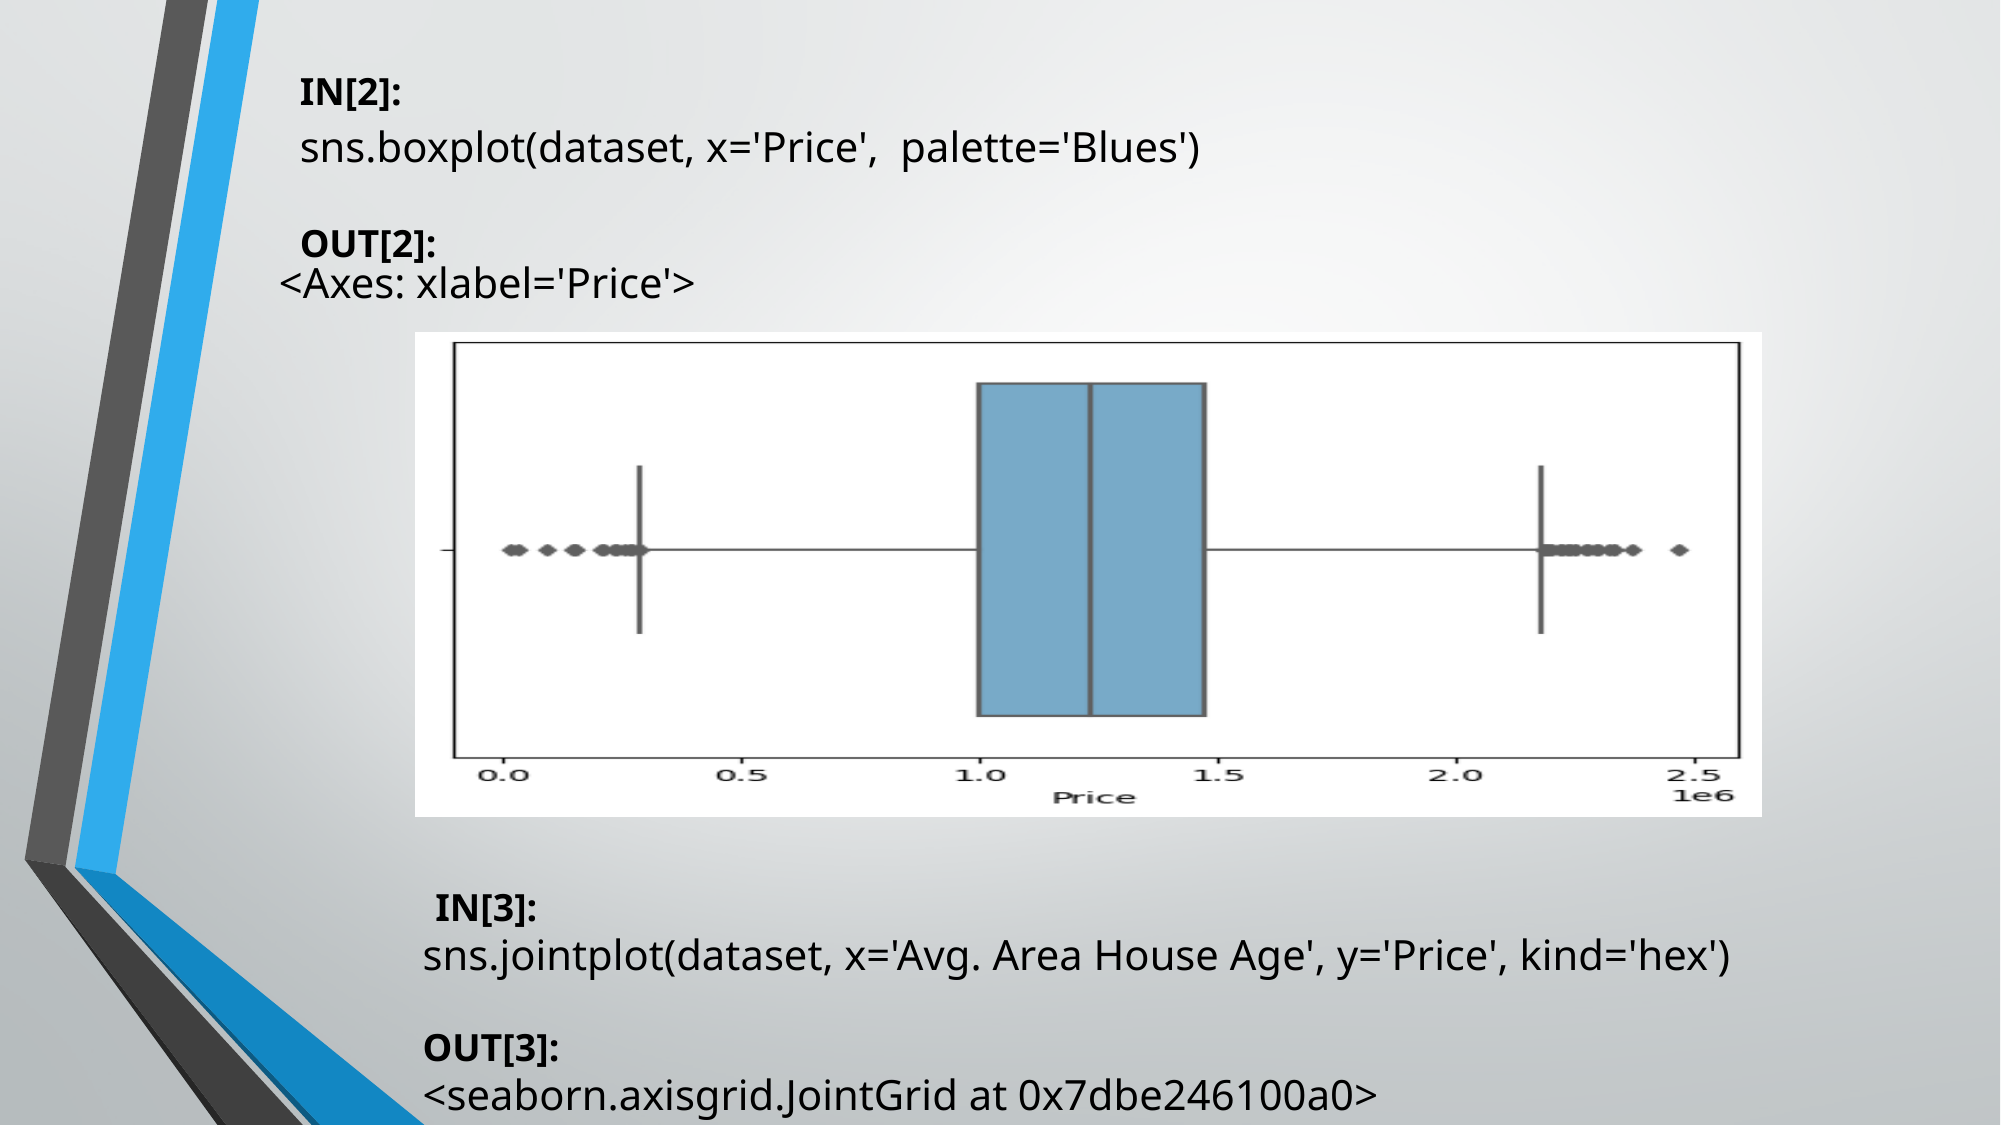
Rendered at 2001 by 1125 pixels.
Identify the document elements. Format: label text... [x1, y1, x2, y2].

text_box <Axes: xlabel='Price'> [264, 249, 711, 315]
text_box sns.jointplot(dataset, x='Avg. Area House Age', y='Price', kind='hex') OUT[3]: <seaborn.axisgrid.JointGrid at 0x7dbe246100a0> [407, 921, 1769, 1125]
text_box IN[2]: [284, 60, 1935, 165]
text_box IN[3]: [362, 876, 1841, 982]
text_box sns.boxplot(dataset, x='Price', palette='Blues') OUT[2]: [285, 112, 1340, 318]
picture [414, 331, 1762, 817]
